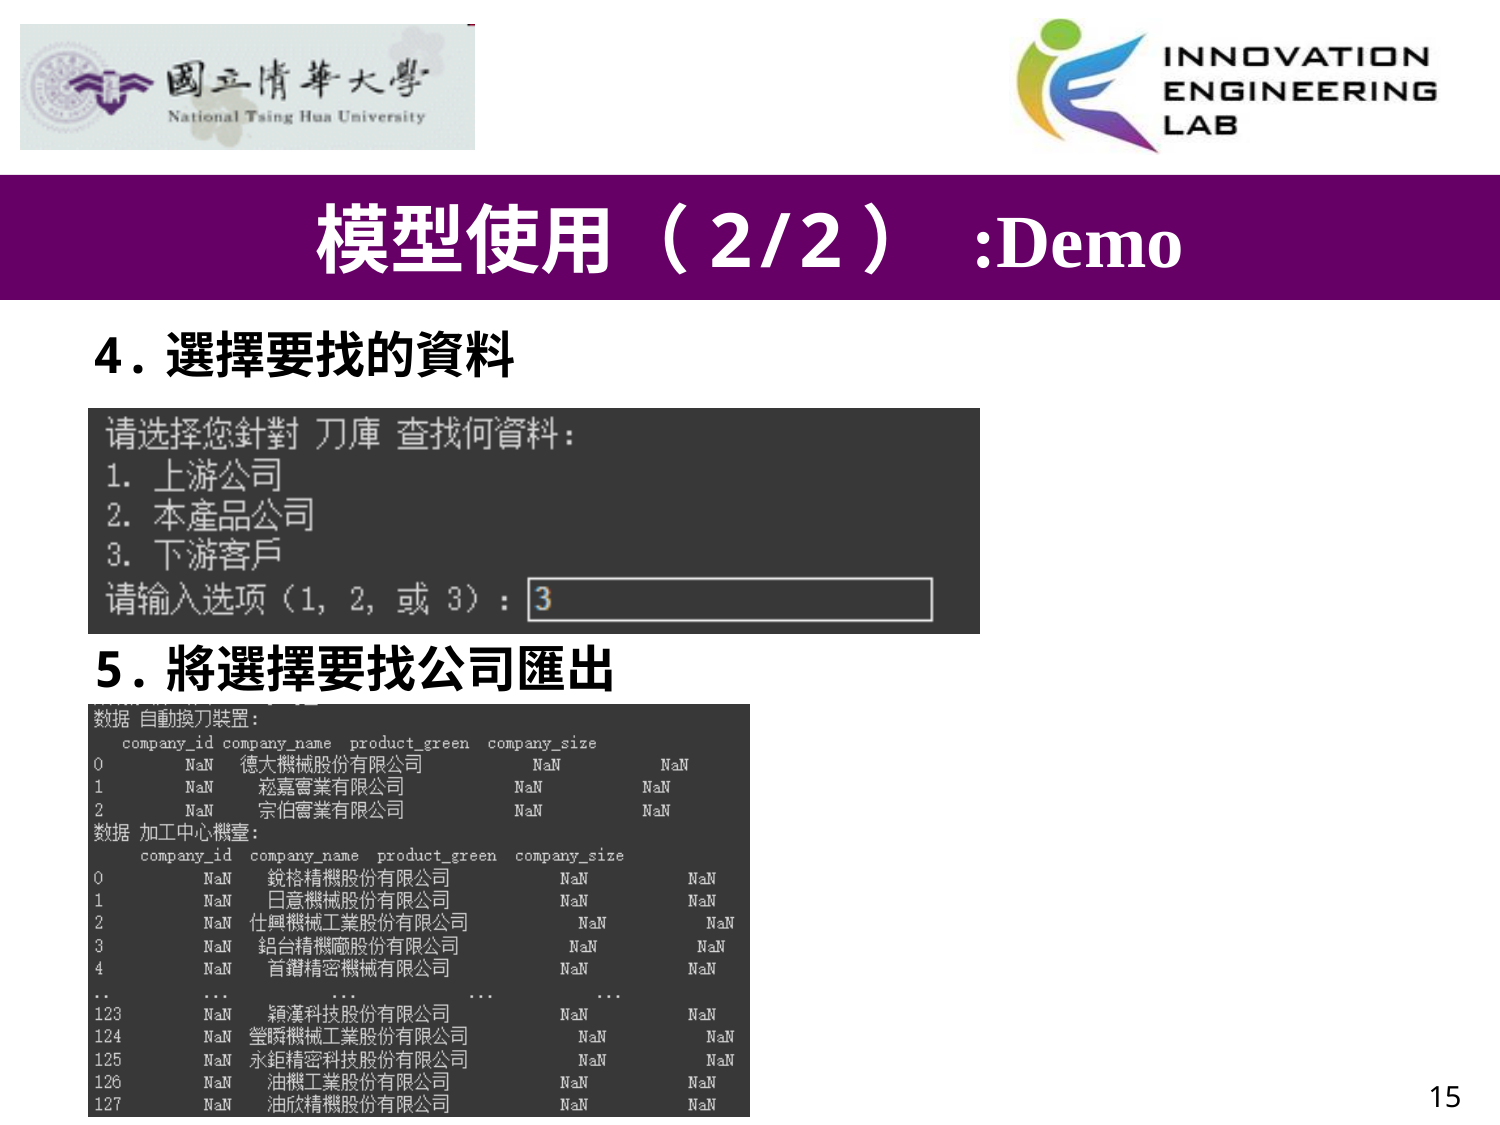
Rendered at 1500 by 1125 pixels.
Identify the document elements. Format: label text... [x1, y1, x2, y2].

text_box 5.將選擇要找公司匯出 [79, 630, 632, 705]
picture [88, 408, 980, 634]
picture [88, 703, 751, 1117]
text_box 4.選擇要找的資料 [79, 316, 531, 392]
picture [20, 24, 475, 150]
slide_number 15 [289, 1070, 1477, 1125]
picture [1009, 18, 1445, 155]
title 模型使用（2/2） :Demo [0, 174, 1500, 301]
